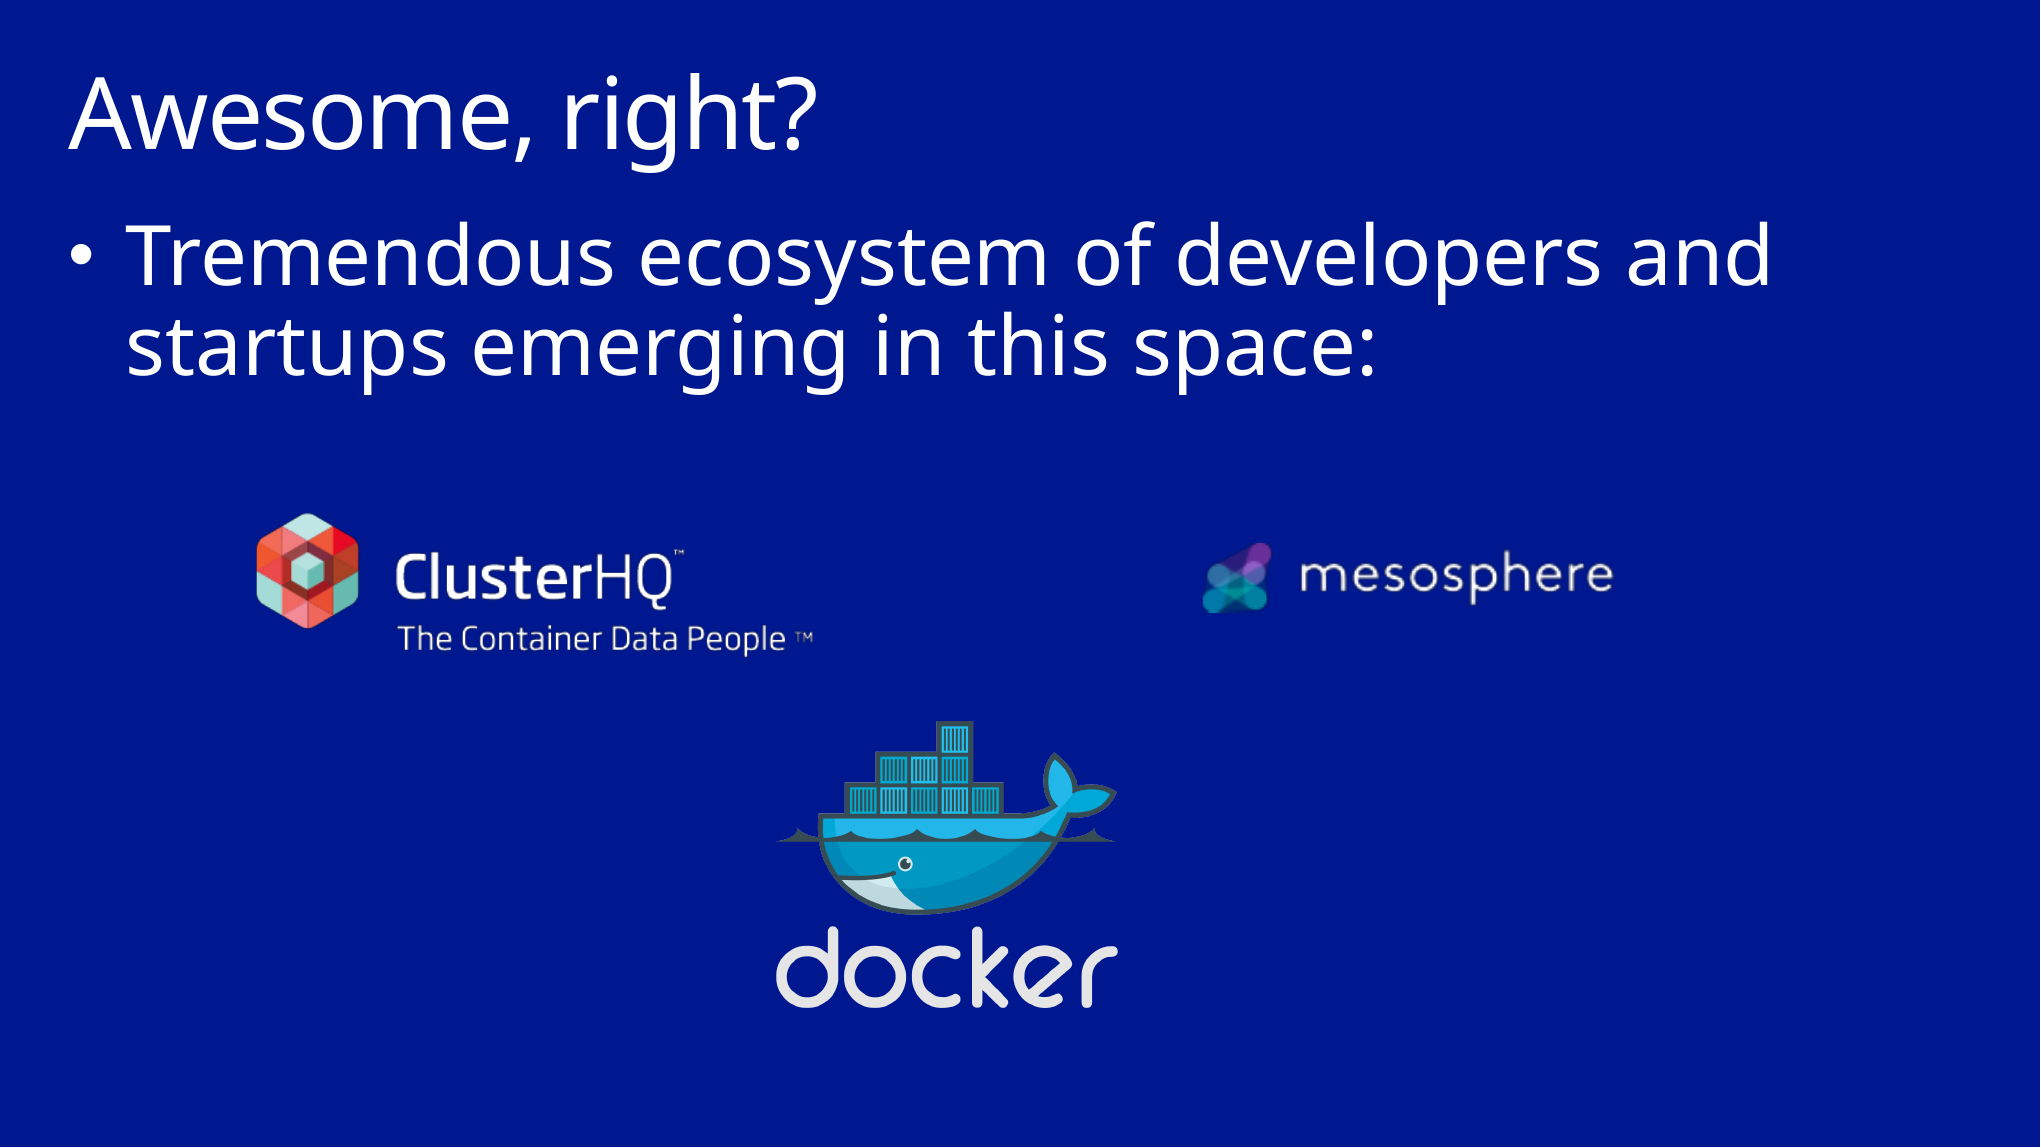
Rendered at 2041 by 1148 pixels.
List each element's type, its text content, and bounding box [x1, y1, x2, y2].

picture [244, 512, 1178, 1073]
title Awesome, right? [45, 48, 1996, 199]
list Tremendous ecosystem of developers and startups emerging in this space: [45, 199, 1996, 634]
picture [1203, 543, 1617, 613]
